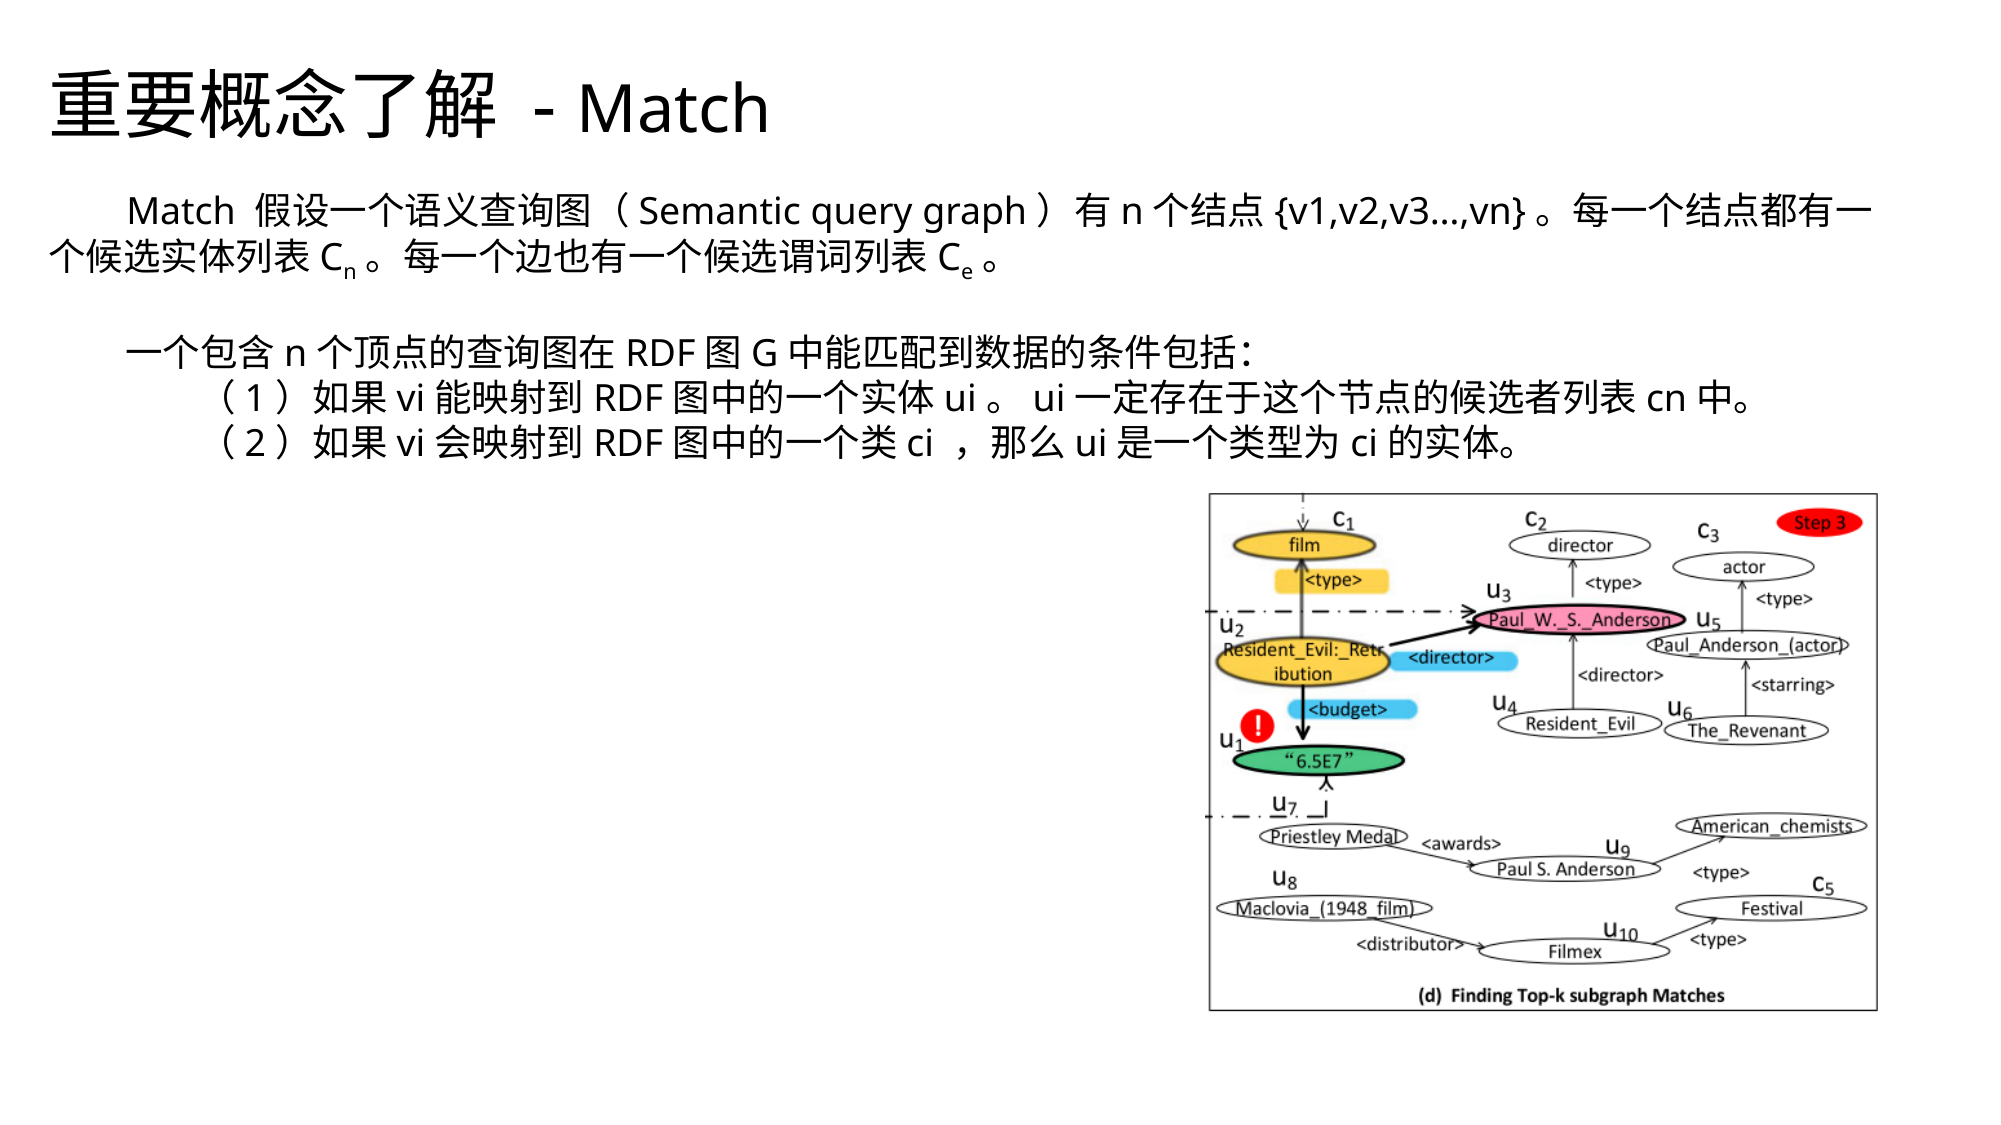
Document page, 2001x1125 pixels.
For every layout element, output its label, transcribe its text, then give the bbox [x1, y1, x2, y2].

picture [1205, 492, 1918, 1028]
text_box 重要概念了解 - Match [33, 49, 1441, 155]
text_box Match 假设一个语义查询图（Semantic query graph）有n个结点{v1,v2,v3…,vn}。每一个结点都有一个候选实体列表Cn。每一个边也有一个候选谓词列表Ce。 一个包含n个顶点的查询图在RDF图G中能匹配到数据的条件包括： （1）如果vi能映射到RDF图中的一个实体ui。ui一定存在于这个节点的候选者列表cn中。 （2）如果vi会映射到RDF图中的一个类ci ，那么ui是一个类型为ci的实体。 [33, 180, 1899, 472]
